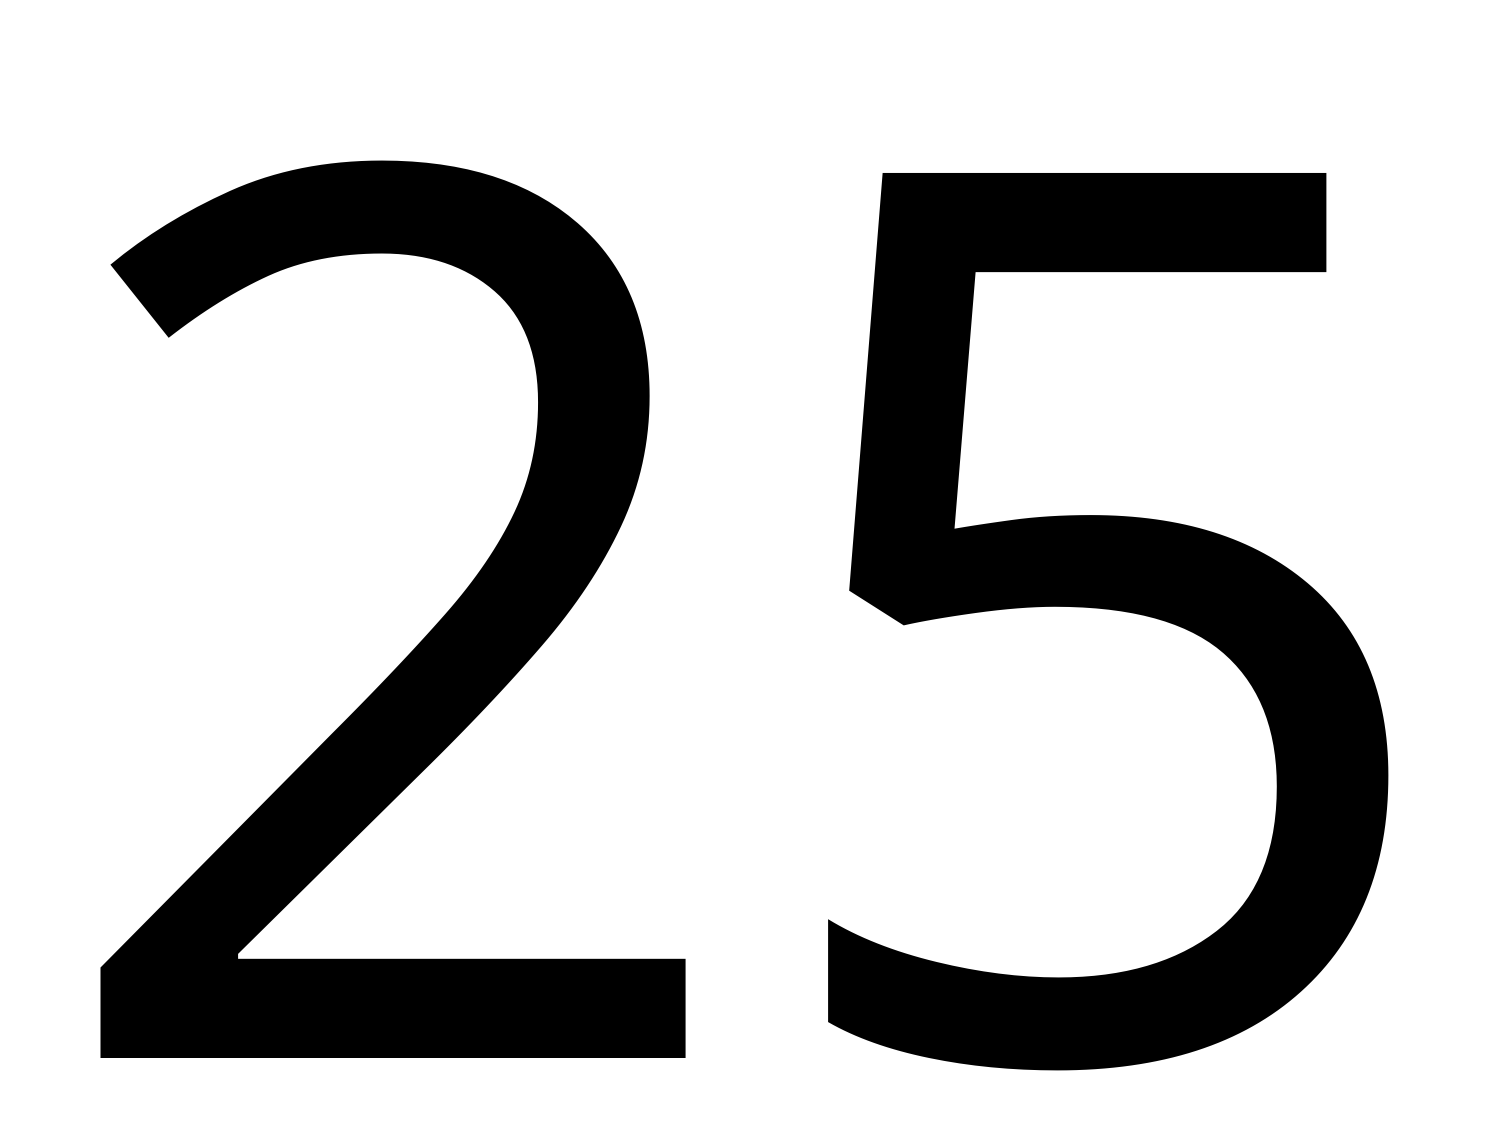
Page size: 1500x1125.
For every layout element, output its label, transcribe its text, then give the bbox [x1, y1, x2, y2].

title 25 [0, 0, 1500, 1125]
